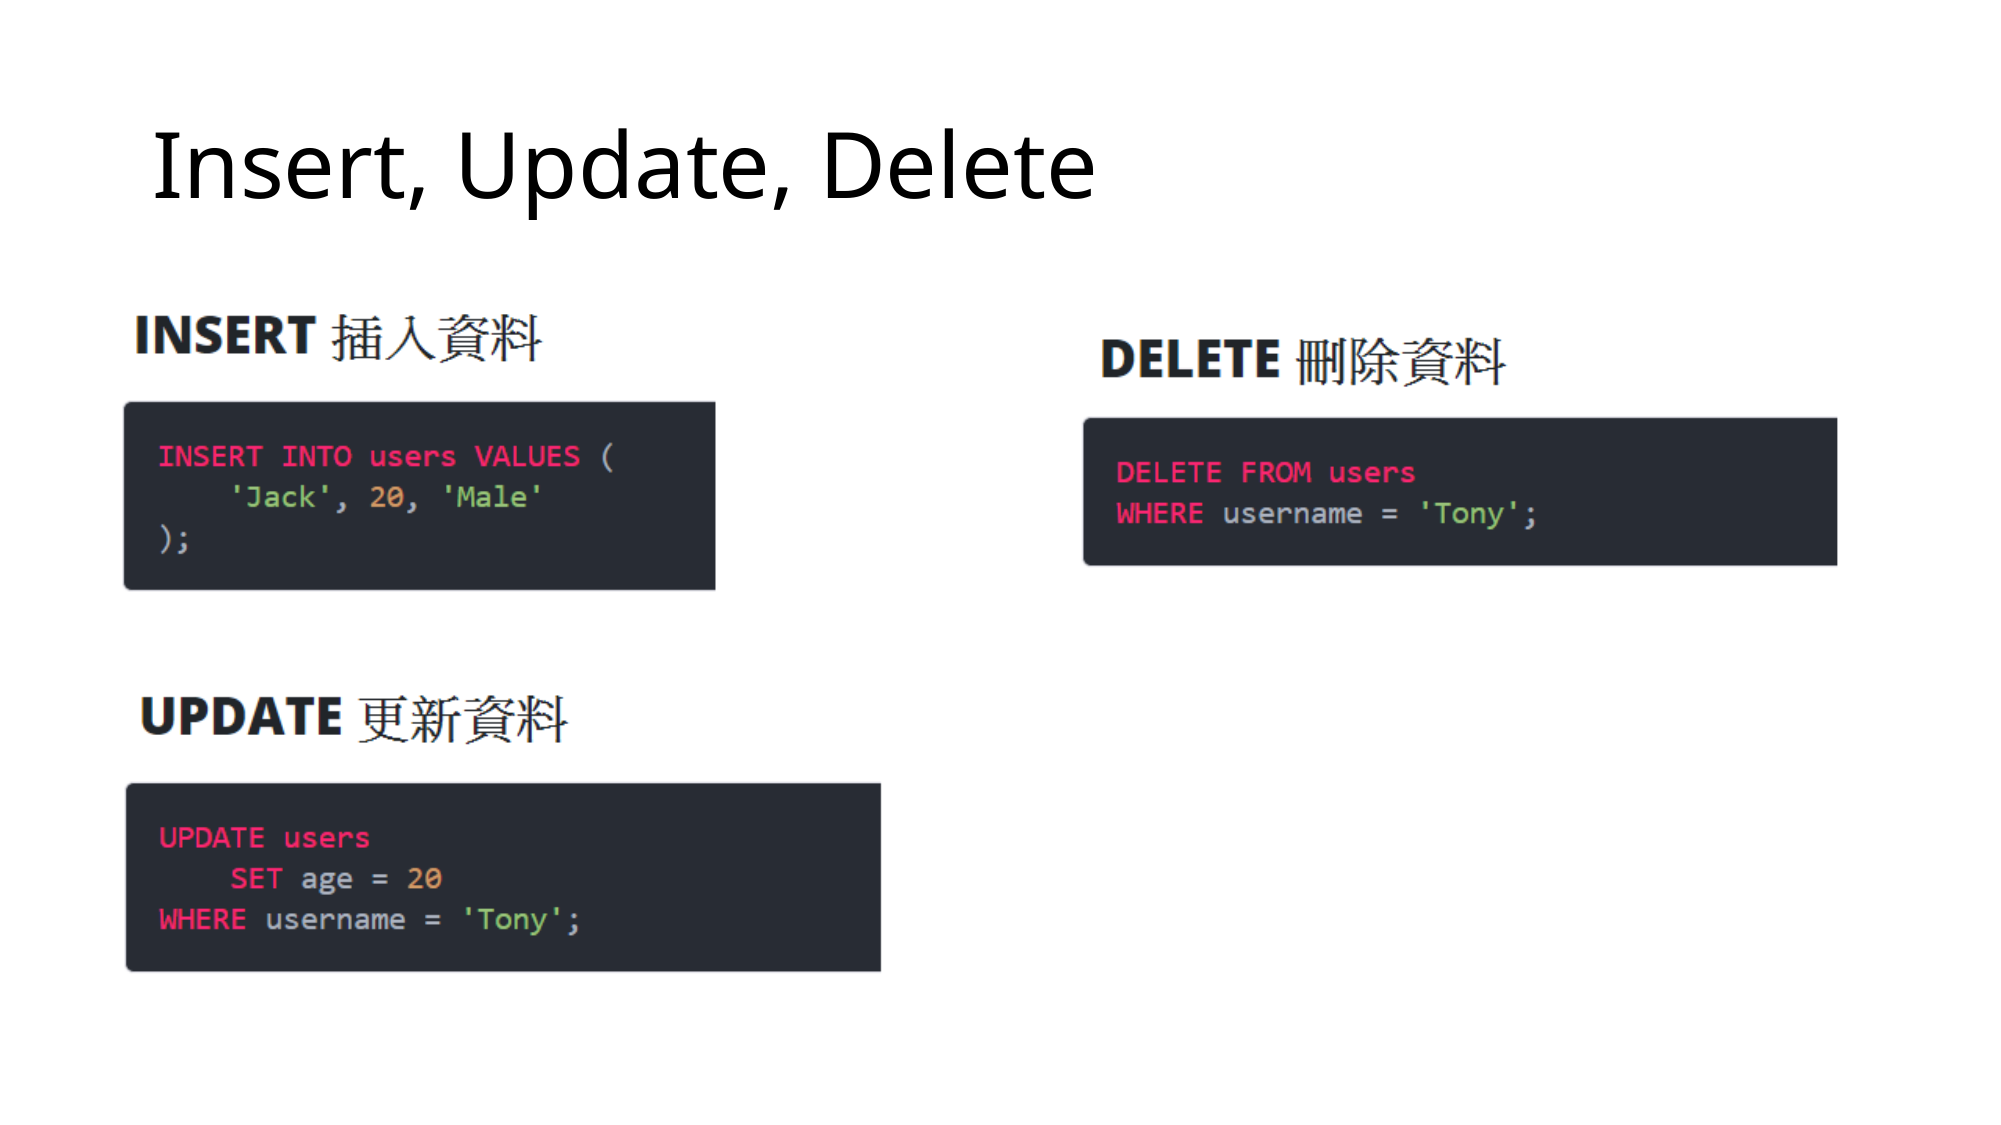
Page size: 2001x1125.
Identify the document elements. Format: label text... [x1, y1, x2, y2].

picture [106, 666, 911, 1036]
picture [1054, 299, 1872, 616]
picture [82, 277, 758, 609]
title Insert, Update, Delete [137, 59, 1863, 278]
